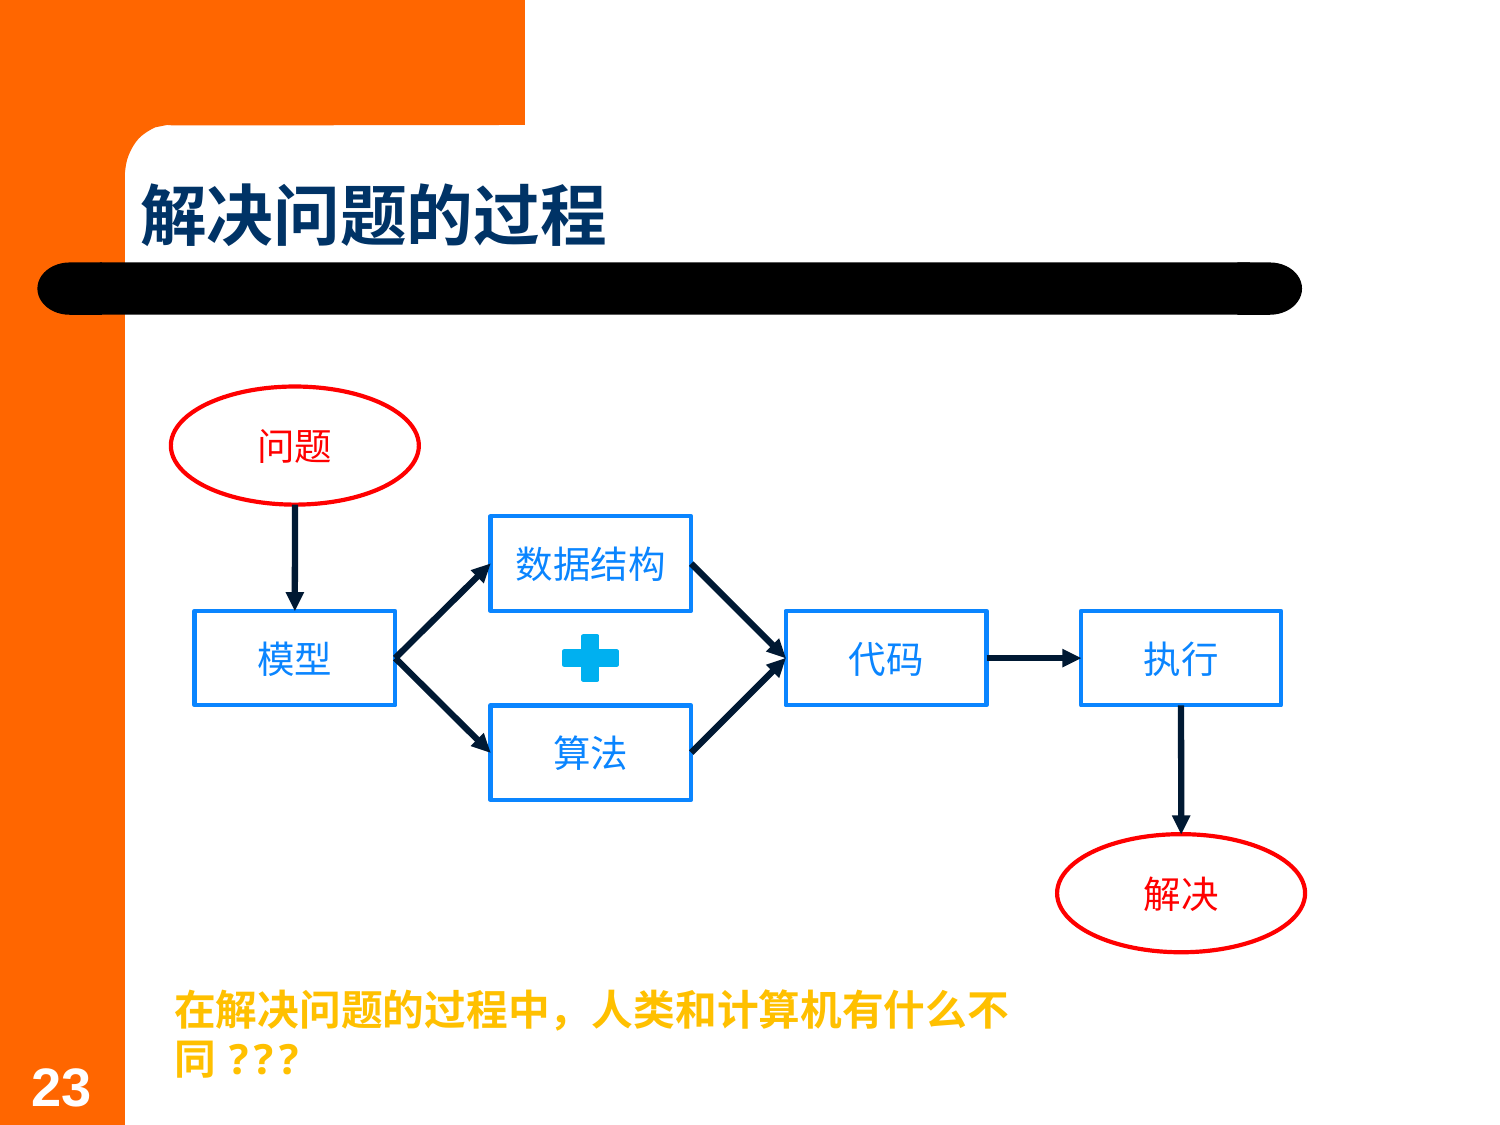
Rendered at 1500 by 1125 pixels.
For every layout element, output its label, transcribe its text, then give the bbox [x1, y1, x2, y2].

title 解决问题的过程 [125, 125, 1436, 263]
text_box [394, 657, 491, 753]
text_box 算法 [488, 703, 693, 802]
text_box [690, 563, 786, 657]
text_box 模型 [192, 609, 389, 707]
text_box 在解决问题的过程中，人类和计算机有什么不同??? [159, 975, 1141, 1091]
text_box [562, 634, 619, 682]
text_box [690, 657, 786, 753]
text_box 数据结构 [488, 514, 693, 613]
slide_number 23 [13, 1044, 111, 1125]
text_box 执行 [1079, 609, 1283, 707]
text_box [394, 563, 491, 657]
text_box 代码 [791, 609, 989, 707]
text_box 问题 [168, 384, 421, 507]
text_box 解决 [1054, 832, 1308, 955]
